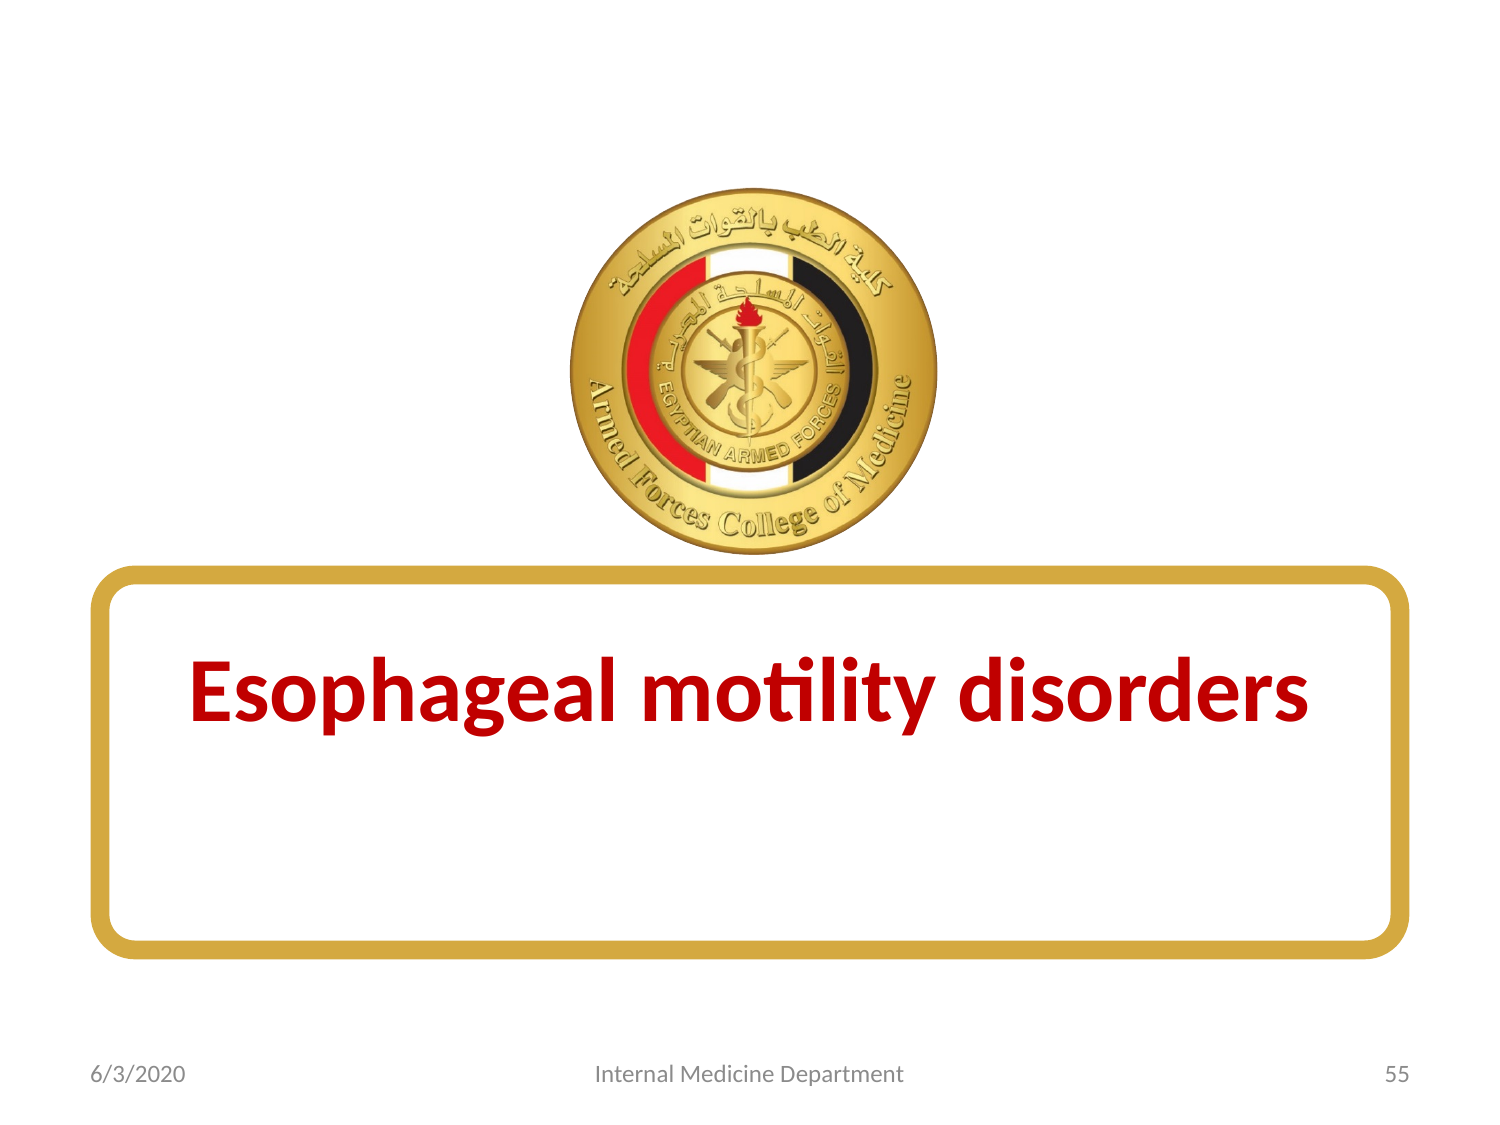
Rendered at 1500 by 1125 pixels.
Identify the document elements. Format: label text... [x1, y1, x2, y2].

picture [569, 187, 938, 555]
slide_number 55 [1074, 1042, 1425, 1103]
footer Internal Medicine Department [512, 1042, 988, 1103]
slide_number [75, 1042, 425, 1103]
title Esophageal motility disorders [112, 564, 1388, 806]
